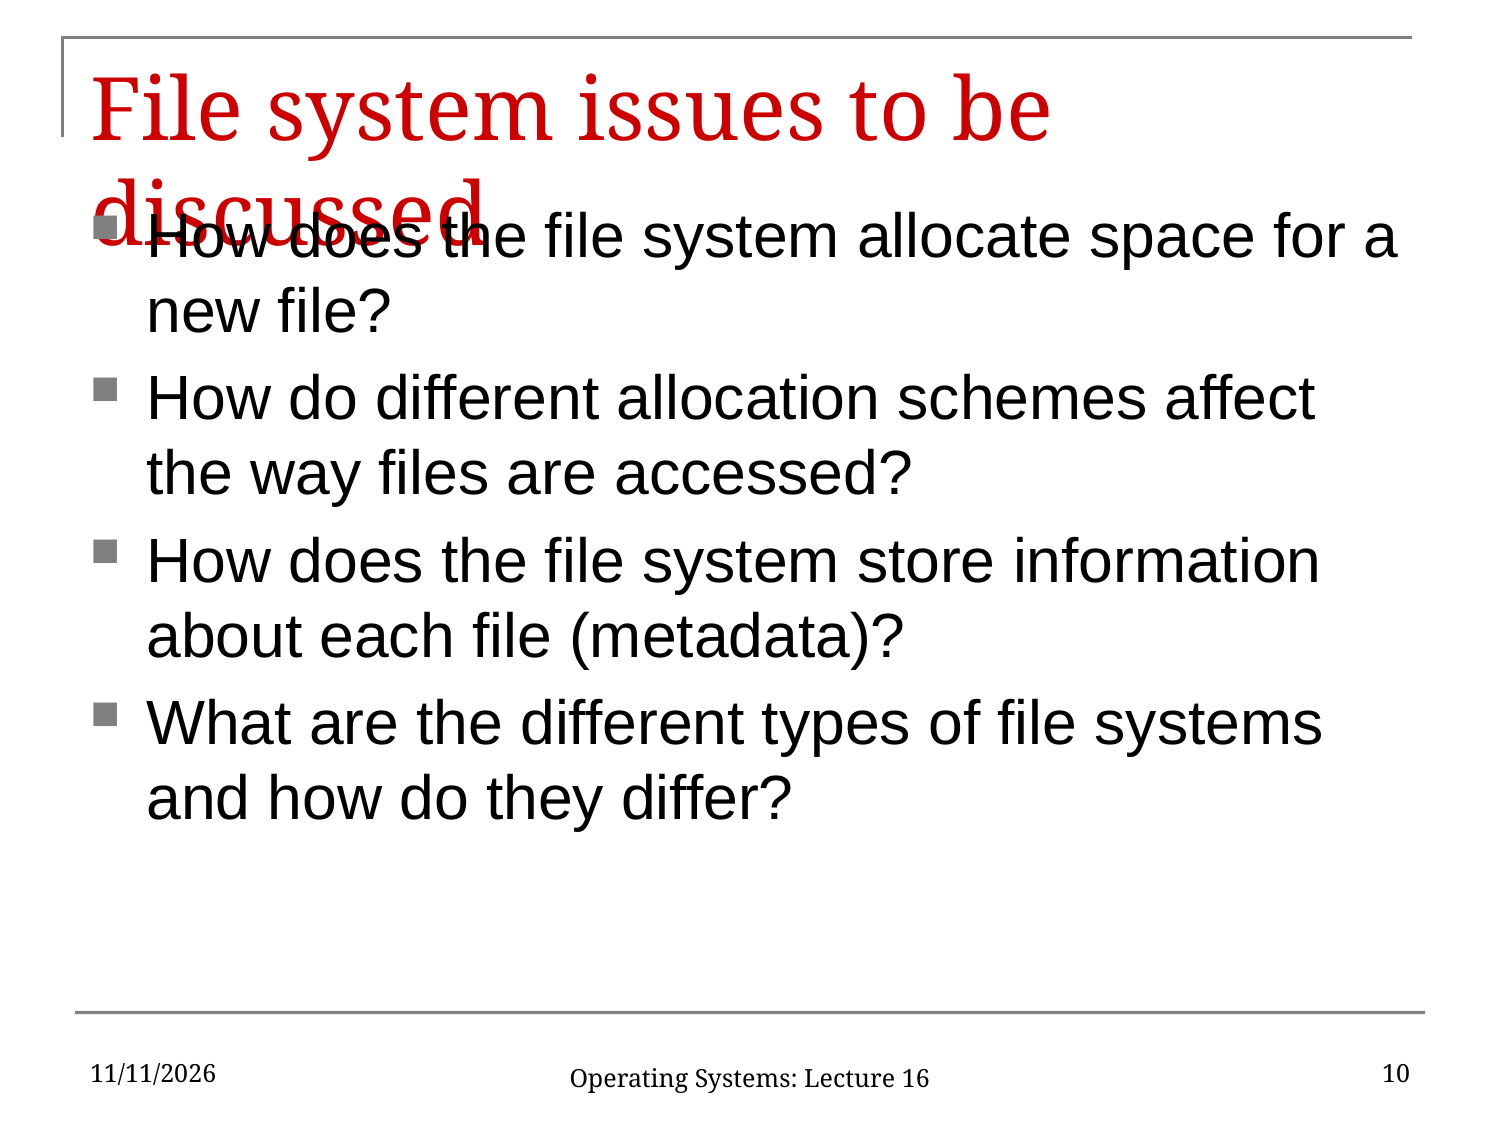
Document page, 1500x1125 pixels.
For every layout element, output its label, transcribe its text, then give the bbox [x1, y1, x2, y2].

footer Operating Systems: Lecture 16 [512, 1024, 988, 1101]
list How does the file system allocate space for a new file? How do different allocation schemes affect the way files are accessed? How does the file system store information about each file (metadata)? What are the different types of file systems and how do they differ? [75, 187, 1425, 1006]
slide_number 10 [1074, 1023, 1426, 1100]
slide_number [74, 1023, 426, 1100]
title File system issues to be discussed [75, 45, 1425, 163]
